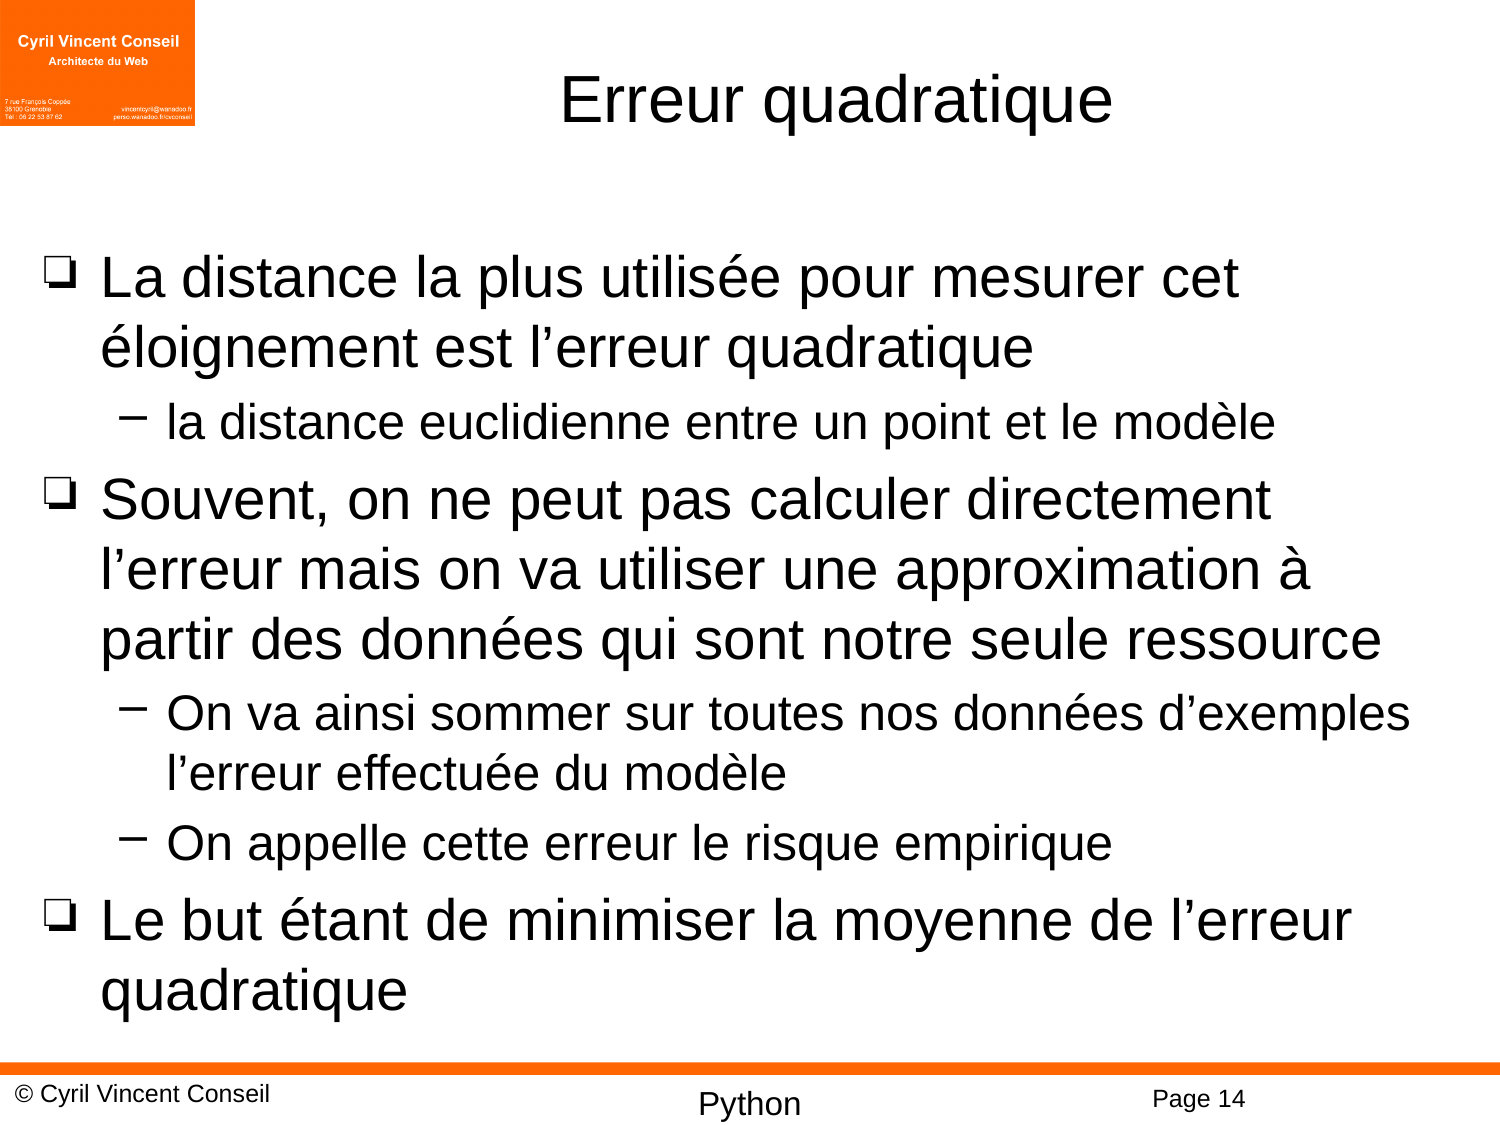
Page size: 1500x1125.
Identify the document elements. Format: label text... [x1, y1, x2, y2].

list La distance la plus utilisée pour mesurer cet éloignement est l’erreur quadratique la distance euclidienne entre un point et le modèle Souvent, on ne peut pas calculer directement l’erreur mais on va utiliser une approximation à partir des données qui sont notre seule ressource On va ainsi sommer sur toutes nos données d’exemples l’erreur effectuée du modèle On appelle cette erreur le risque empirique Le but étant de minimiser la moyenne de l’erreur quadratique [29, 231, 1468, 1059]
title Erreur quadratique [194, 2, 1480, 190]
picture [0, 0, 195, 126]
